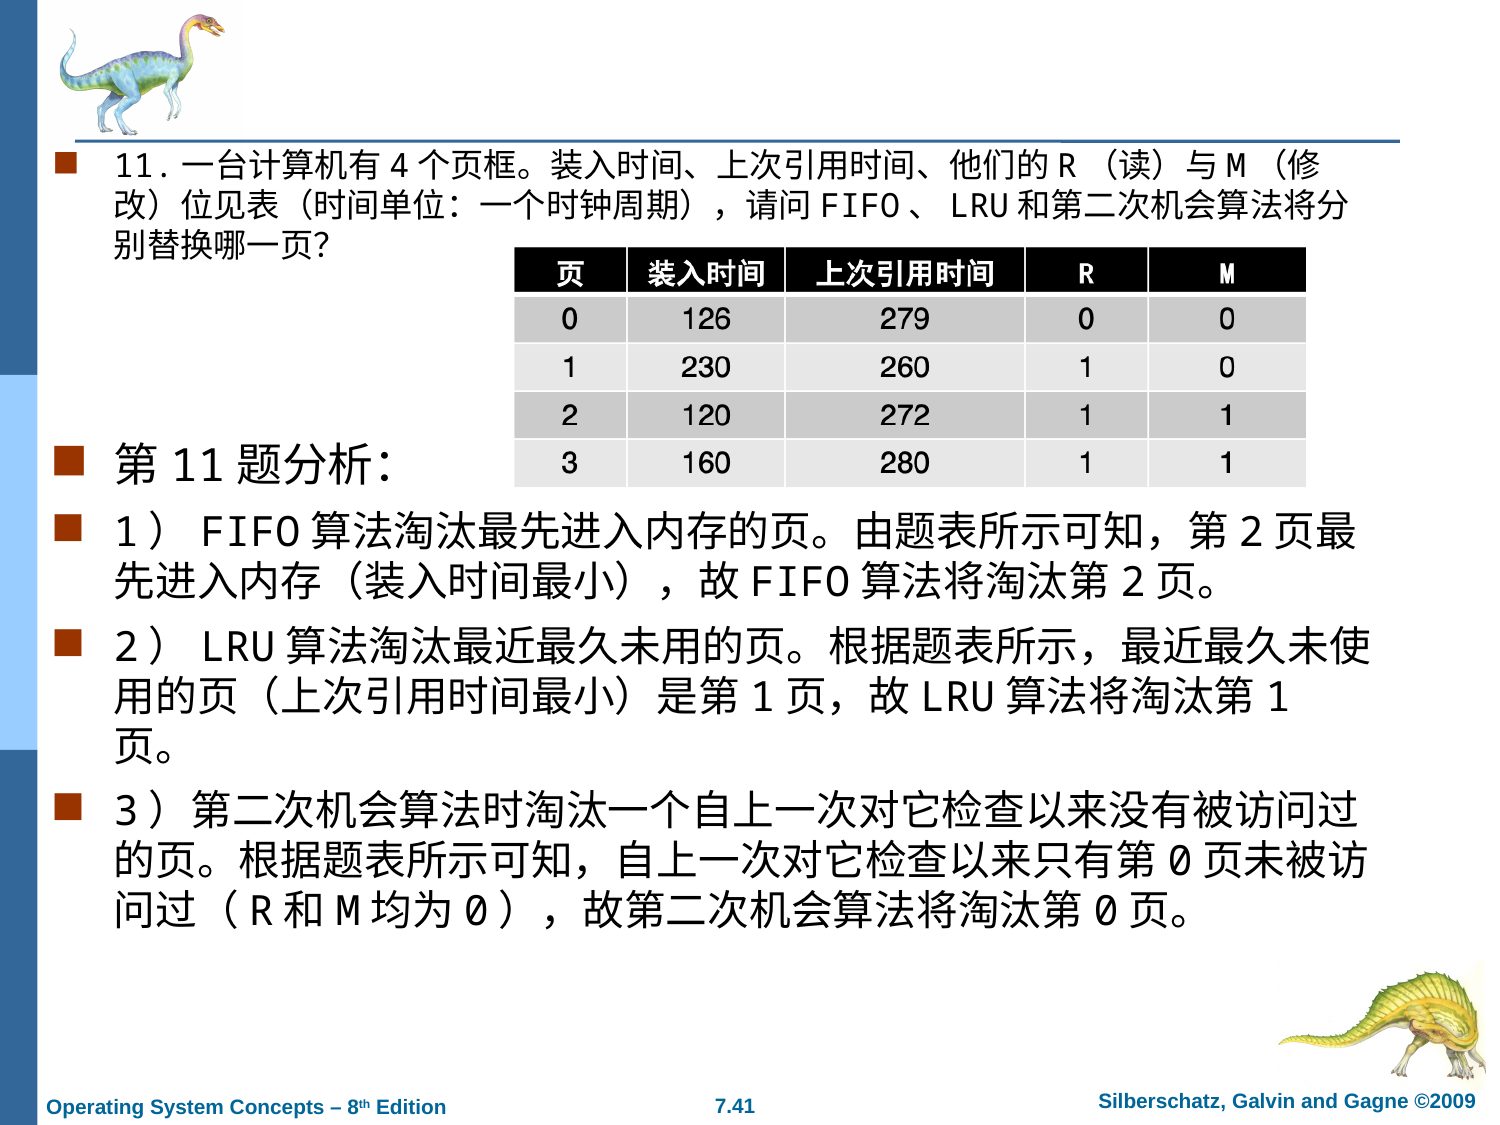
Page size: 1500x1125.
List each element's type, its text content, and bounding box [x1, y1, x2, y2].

picture [46, 0, 243, 137]
text_box 第11题分析： 1）FIFO算法淘汰最先进入内存的页。由题表所示可知，第2页最先进入内存（装入时间最小），故FIFO算法将淘汰第2页。 2）LRU算法淘汰最近最久未用的页。根据题表所示，最近最久未使用的页（上次引用时间最小）是第1页，故LRU算法将淘汰第1页。 3）第二次机会算法时淘汰一个自上一次对它检查以来没有被访问过的页。根据题表所示可知，自上一次对它检查以来只有第0页未被访问过（R和M均为0），故第二次机会算法将淘汰第0页。 [42, 427, 1393, 1125]
picture [1393, 959, 1486, 1090]
picture [505, 238, 1313, 491]
list 11.一台计算机有4个页框。装入时间、上次引用时间、他们的R（读）与M（修改）位见表（时间单位：一个时钟周期），请问FIFO、LRU和第二次机会算法将分别替换哪一页？ [42, 137, 1393, 427]
